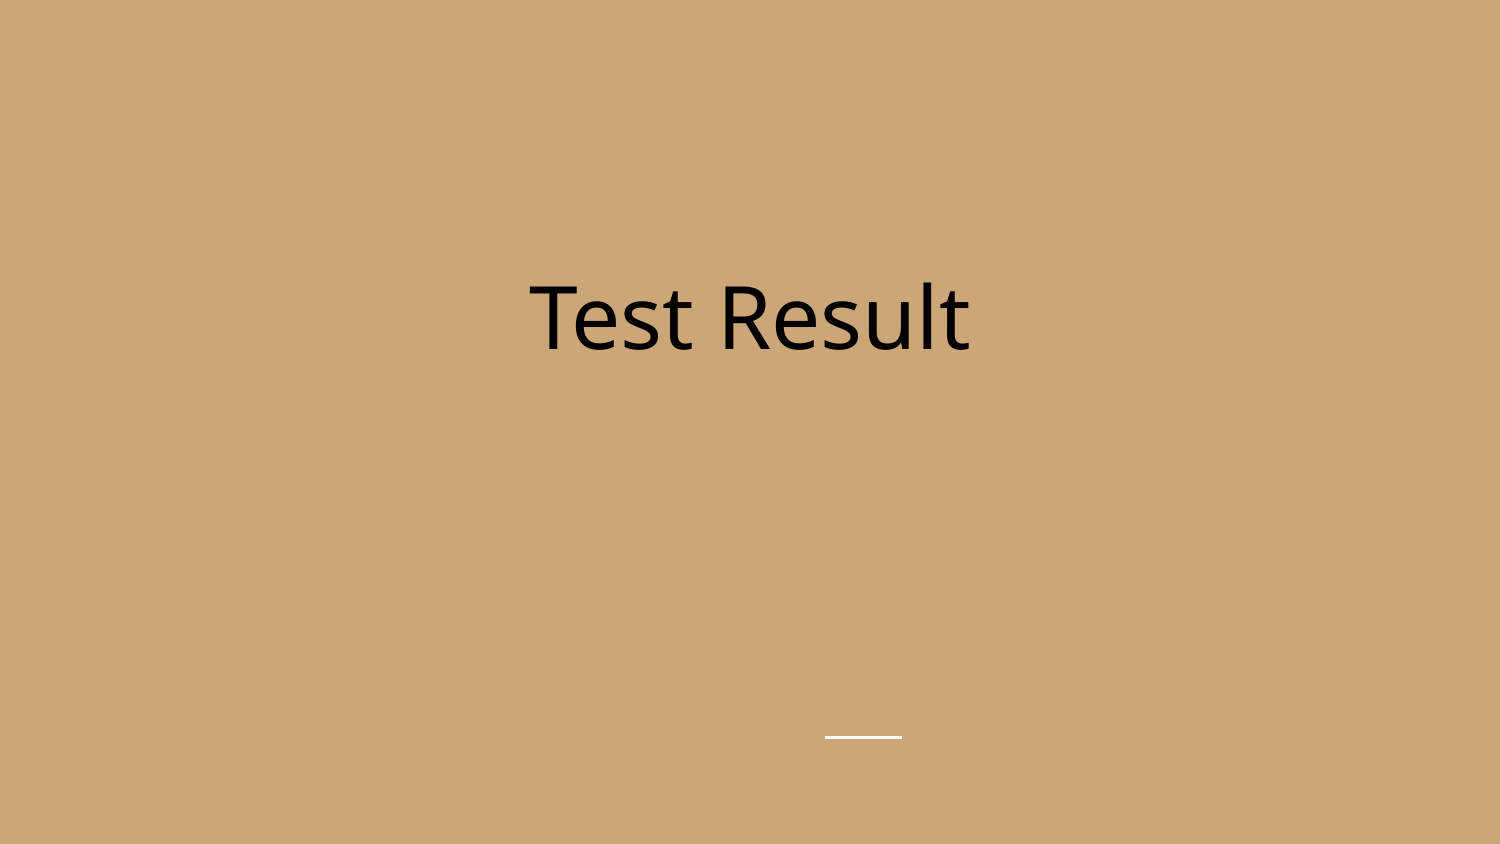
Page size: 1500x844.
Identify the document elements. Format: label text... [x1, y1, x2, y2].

subtitle Test Result [418, 246, 1082, 505]
